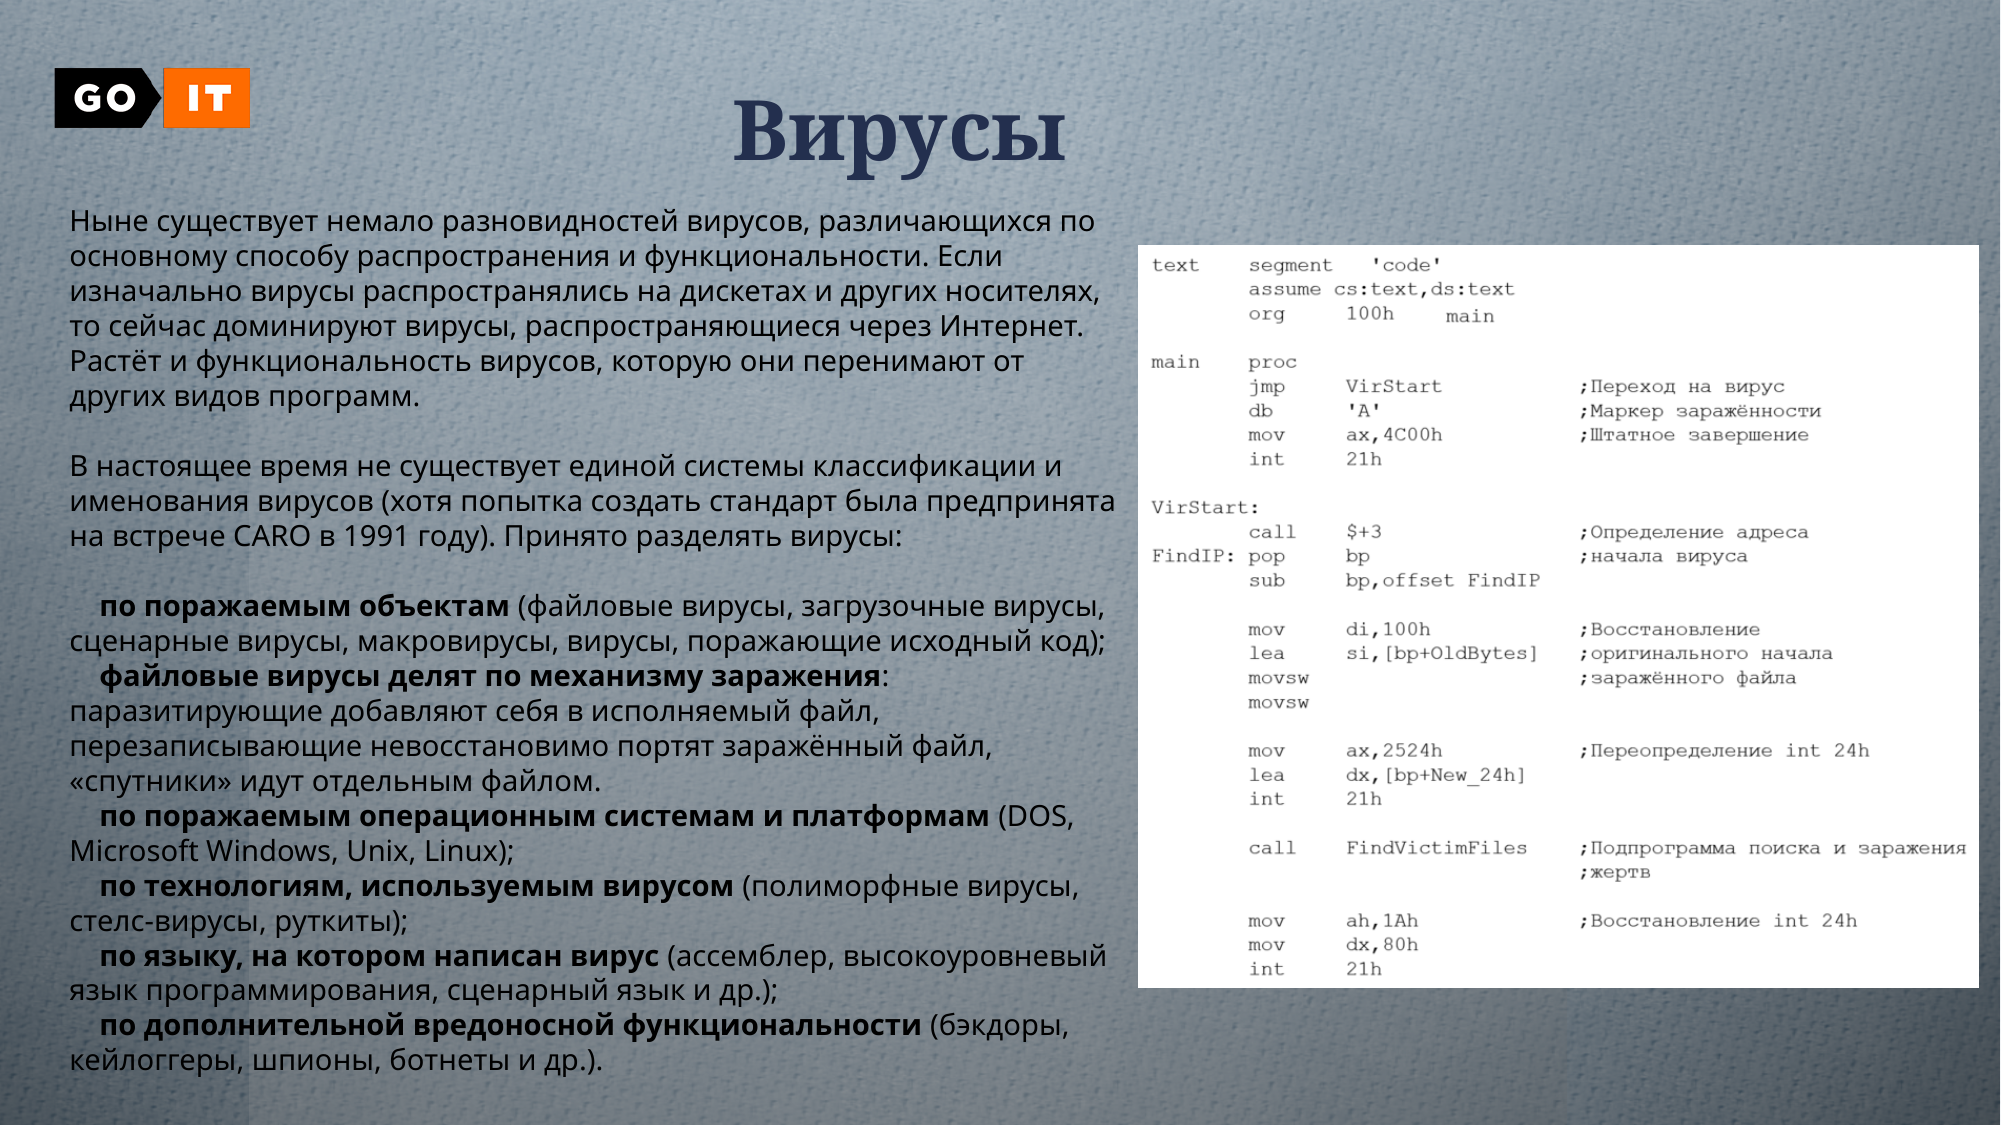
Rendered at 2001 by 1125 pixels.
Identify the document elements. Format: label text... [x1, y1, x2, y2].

picture [1137, 245, 1979, 988]
text_box [54, 0, 250, 188]
text_box [37, 188, 1146, 250]
text_box Ныне существует немало разновидностей вирусов, различающихся по основному способу распространения и функциональности. Если изначально вирусы распространялись на дискетах и других носителях, то сейчас доминируют вирусы, распространяющиеся через Интернет. Растёт и функциональность вирусов, которую они перенимают от других видов программ. В настоящее время не существует единой системы классификации и именования вирусов (хотя попытка создать стандарт была предпринята на встрече CARO в 1991 году). Принято разделять вирусы: по поражаемым объектам (файловые вирусы, загрузочные вирусы, сценарные вирусы, макровирусы, вирусы, поражающие исходный код); файловые вирусы делят по механизму заражения: паразитирующие добавляют себя в исполняемый файл, перезаписывающие невосстановимо портят заражённый файл, «спутники» идут отдельным файлом. по поражаемым операционным системам и платформам (DOS, Microsoft Windows, Unix, Linux); по технологиям, используемым вирусом (полиморфные вирусы, стелс-вирусы, руткиты); по языку, на котором написан вирус (ассемблер, высокоуровневый язык программирования, сценарный язык и др.); по дополнительной вредоносной функциональности (бэкдоры, кейлоггеры, шпионы, ботнеты и др.). [54, 195, 1138, 1084]
text_box Вирусы [362, 69, 1363, 185]
